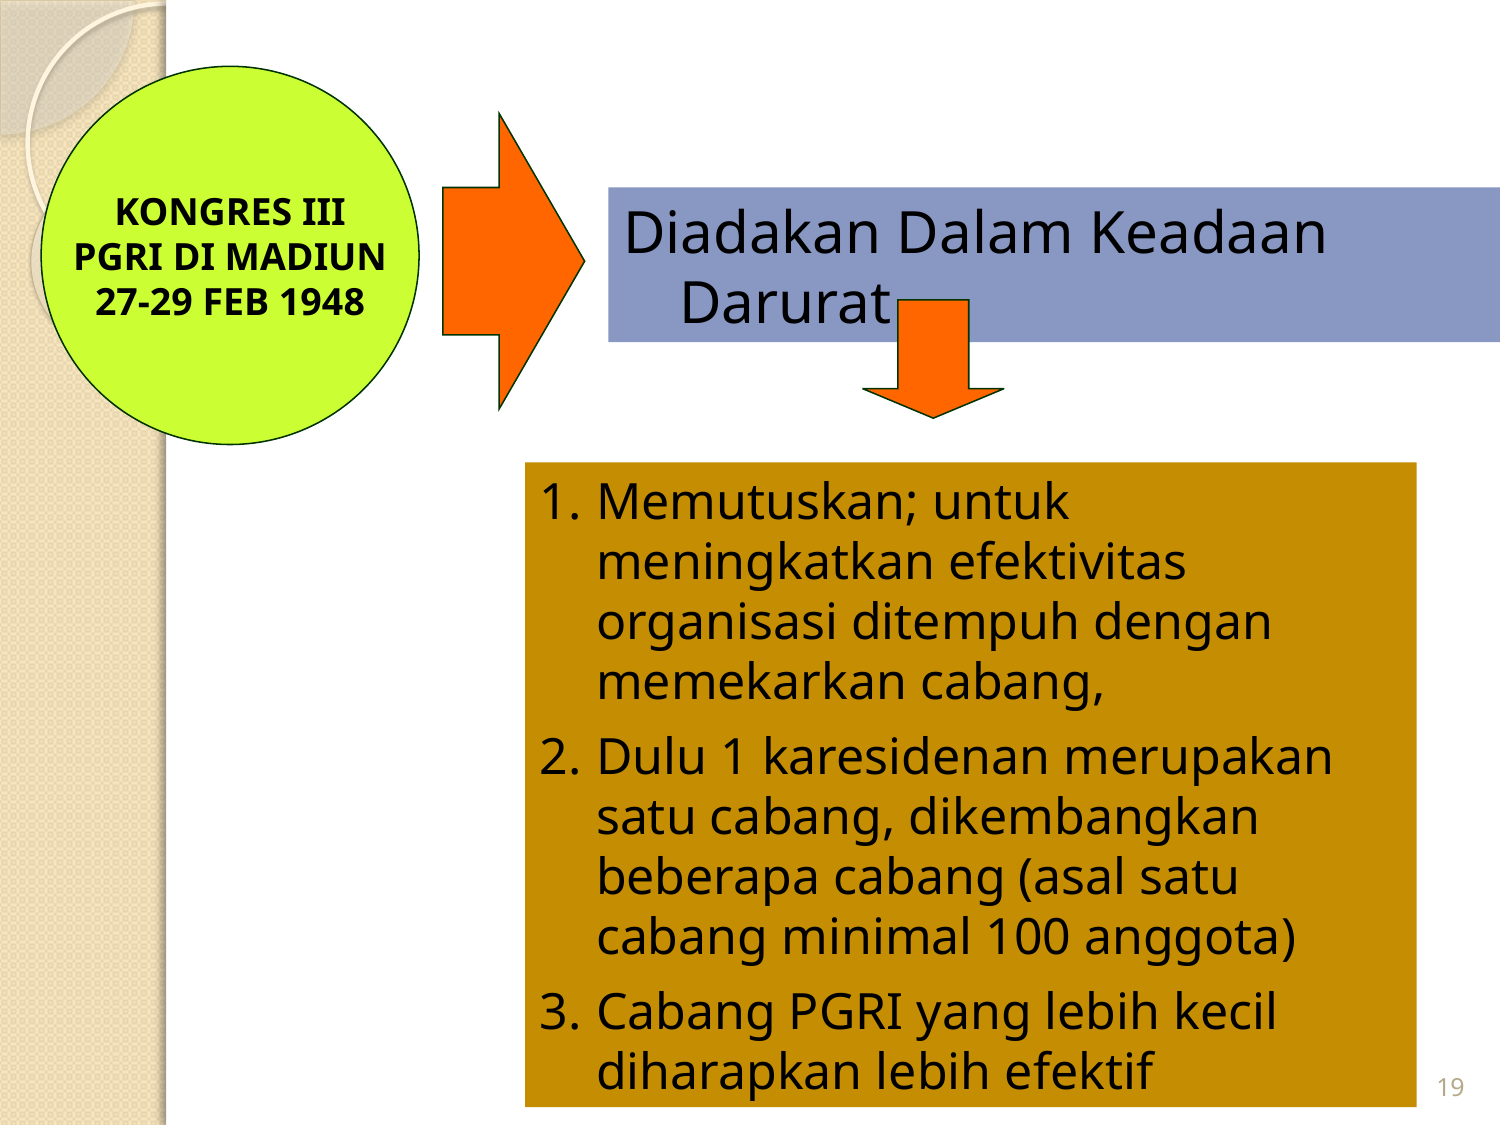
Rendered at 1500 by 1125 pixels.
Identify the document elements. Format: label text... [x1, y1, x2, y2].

slide_number 19 [1413, 1034, 1488, 1113]
text_box [862, 299, 1005, 419]
text_box Diadakan Dalam Keadaan Darurat [608, 187, 1500, 343]
text_box KONGRES III PGRI DI MADIUN 27-29 FEB 1948 [41, 66, 420, 445]
text_box Memutuskan; untuk meningkatkan efektivitas organisasi ditempuh dengan memekarkan cabang, Dulu 1 karesidenan merupakan satu cabang, dikembangkan beberapa cabang (asal satu cabang minimal 100 anggota) Cabang PGRI yang lebih kecil diharapkan lebih efektif [525, 462, 1417, 1108]
text_box [442, 113, 585, 409]
